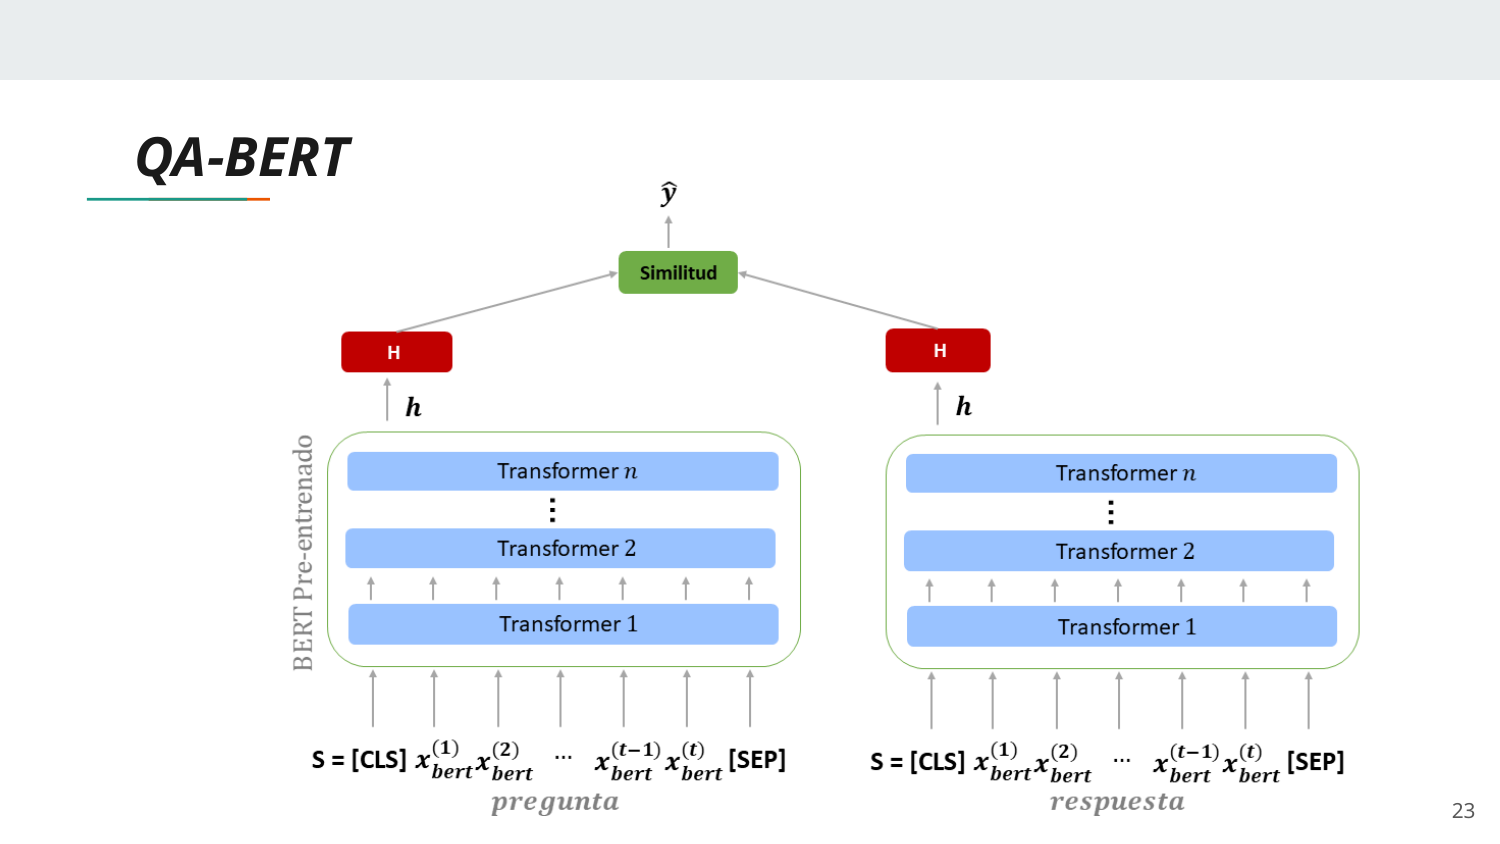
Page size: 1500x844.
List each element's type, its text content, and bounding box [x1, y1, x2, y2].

slide_number 23 [1400, 779, 1491, 844]
title QA-BERT [119, 107, 1381, 195]
picture [269, 150, 1381, 817]
